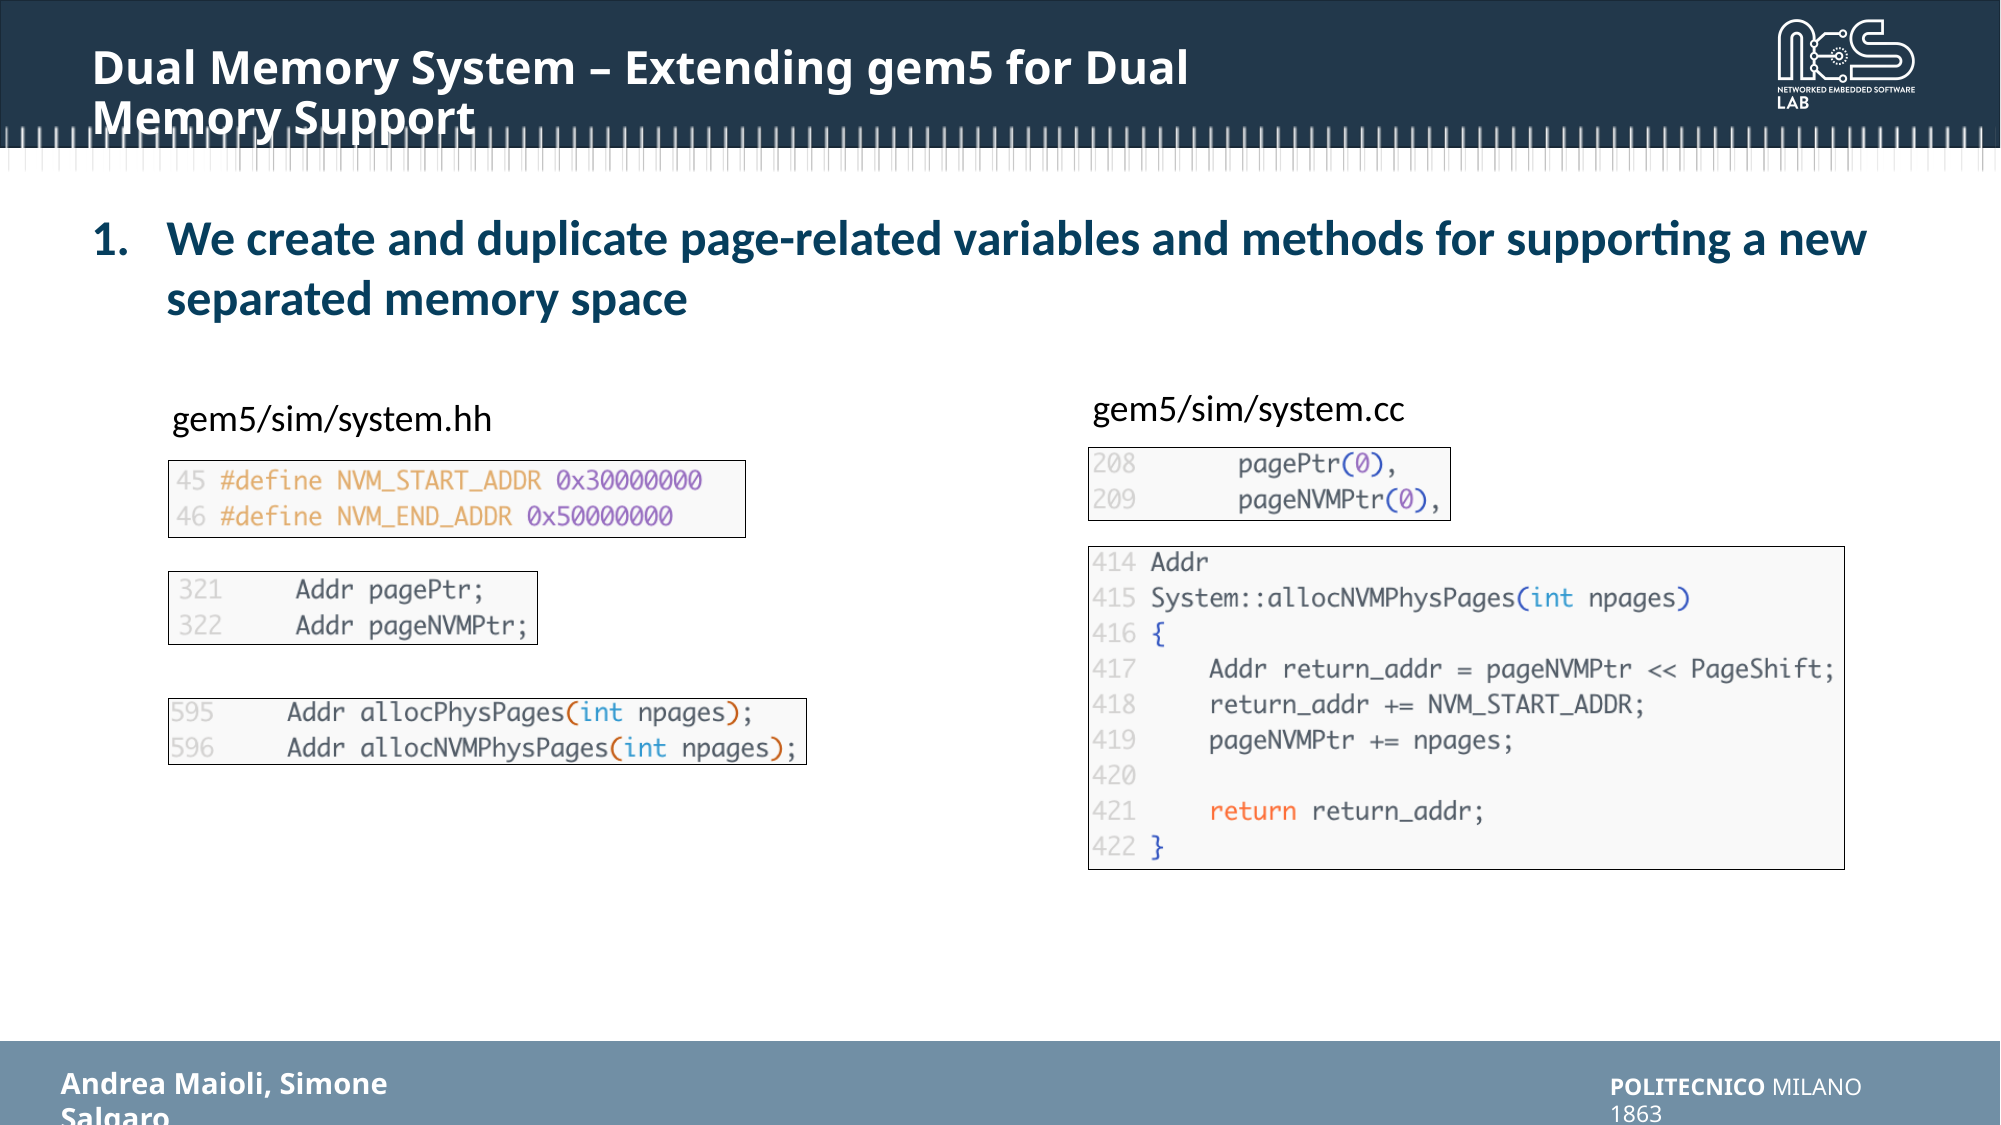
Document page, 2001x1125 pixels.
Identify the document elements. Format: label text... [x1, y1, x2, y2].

picture [1088, 546, 1845, 870]
picture [1088, 447, 1451, 521]
picture [168, 698, 807, 765]
text_box gem5/sim/system.hh [157, 386, 508, 447]
picture [168, 571, 538, 645]
text_box gem5/sim/system.cc [1077, 376, 1421, 437]
title Dual Memory System – Extending gem5 for Dual Memory Support [76, 38, 1391, 93]
picture [1772, 16, 1919, 112]
text_box We create and duplicate page-related variables and methods for supporting a new separated memory space [76, 198, 1887, 334]
picture [168, 460, 746, 538]
